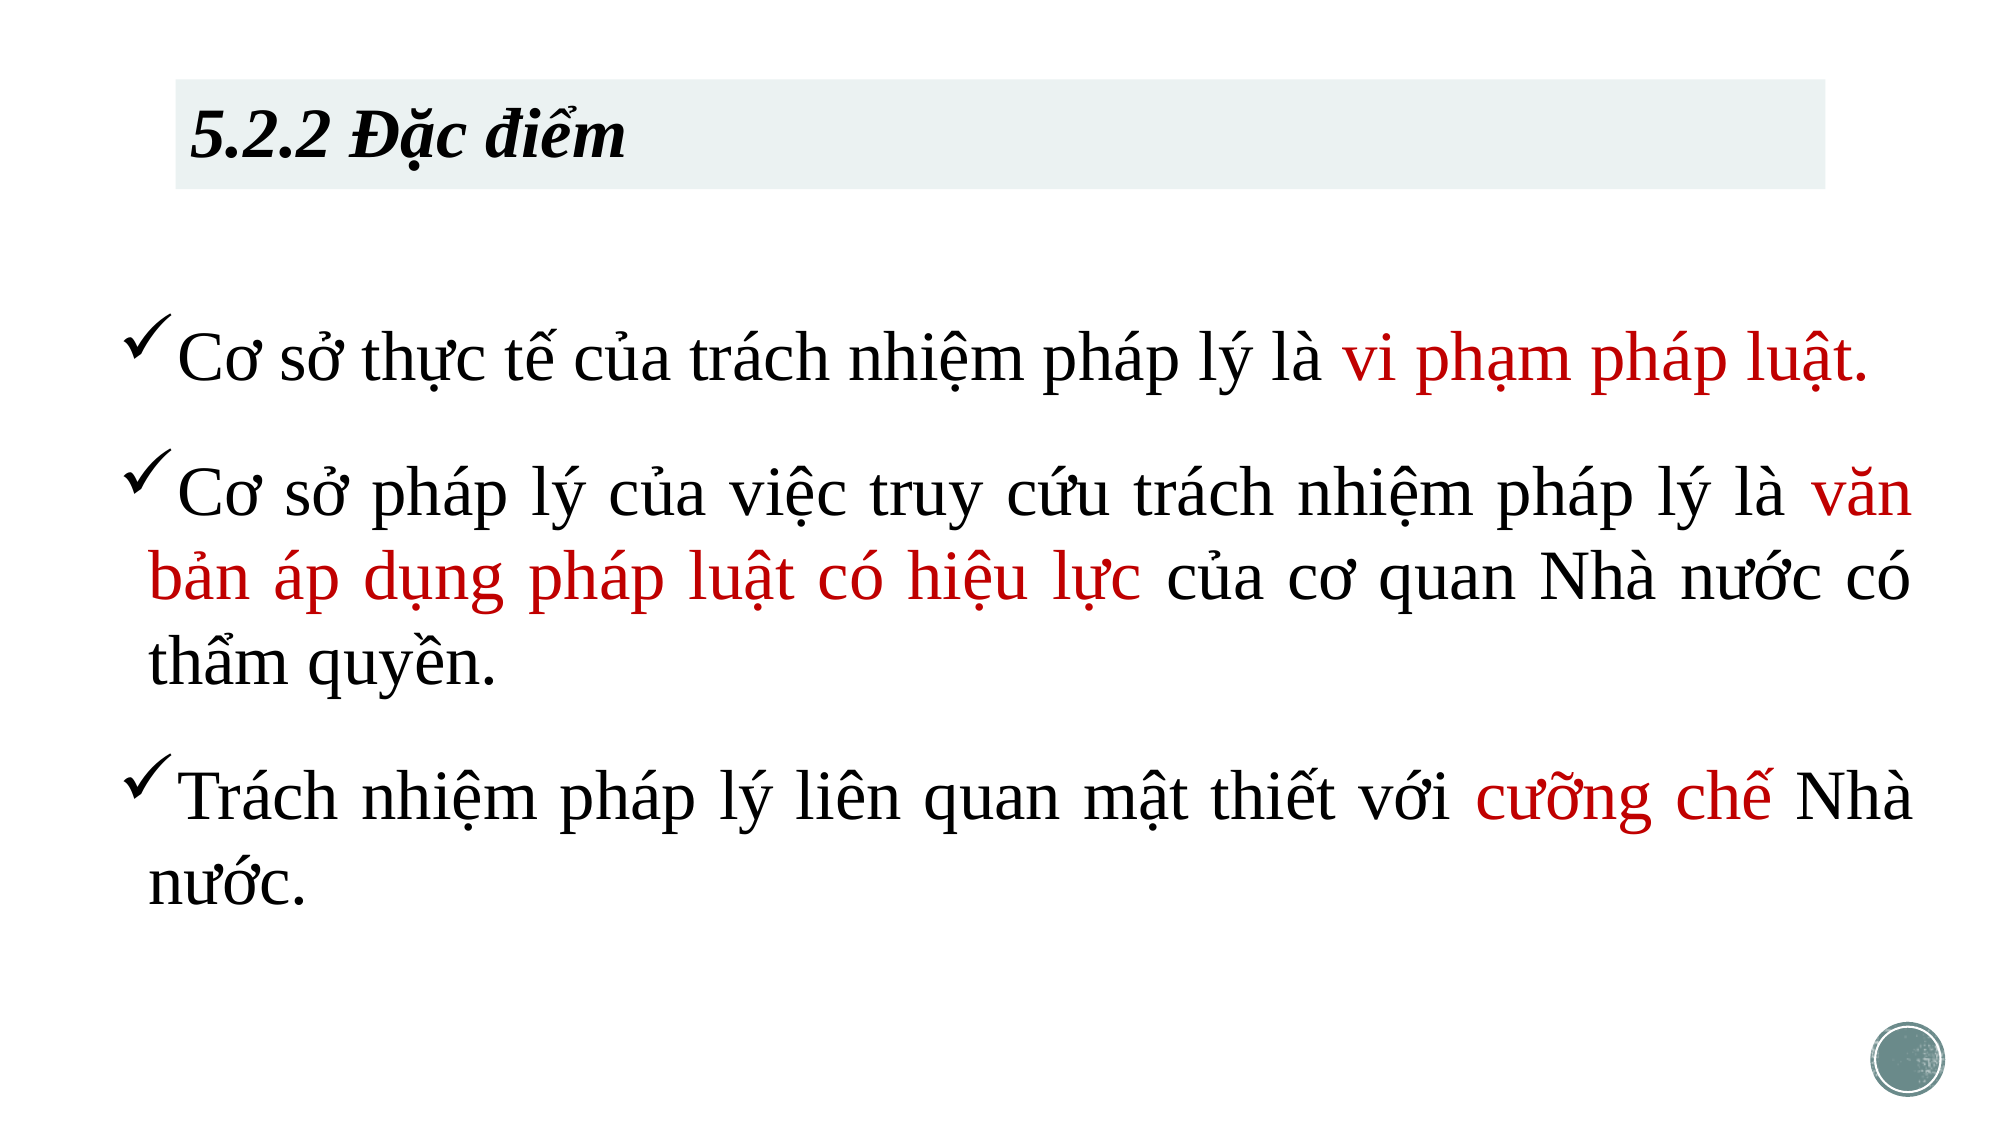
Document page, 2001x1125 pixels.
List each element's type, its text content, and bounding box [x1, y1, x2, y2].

title 5.2.2 Đặc điểm [175, 79, 1826, 190]
list Cơ sở thực tế của trách nhiệm pháp lý là vi phạm pháp luật. Cơ sở pháp lý của việc truy cứu trách nhiệm pháp lý là văn bản áp dụng pháp luật có hiệu lực của cơ quan Nhà nước có thẩm quyền. Trách nhiệm pháp lý liên quan mật thiết với cưỡng chế Nhà nước. [103, 301, 1929, 979]
